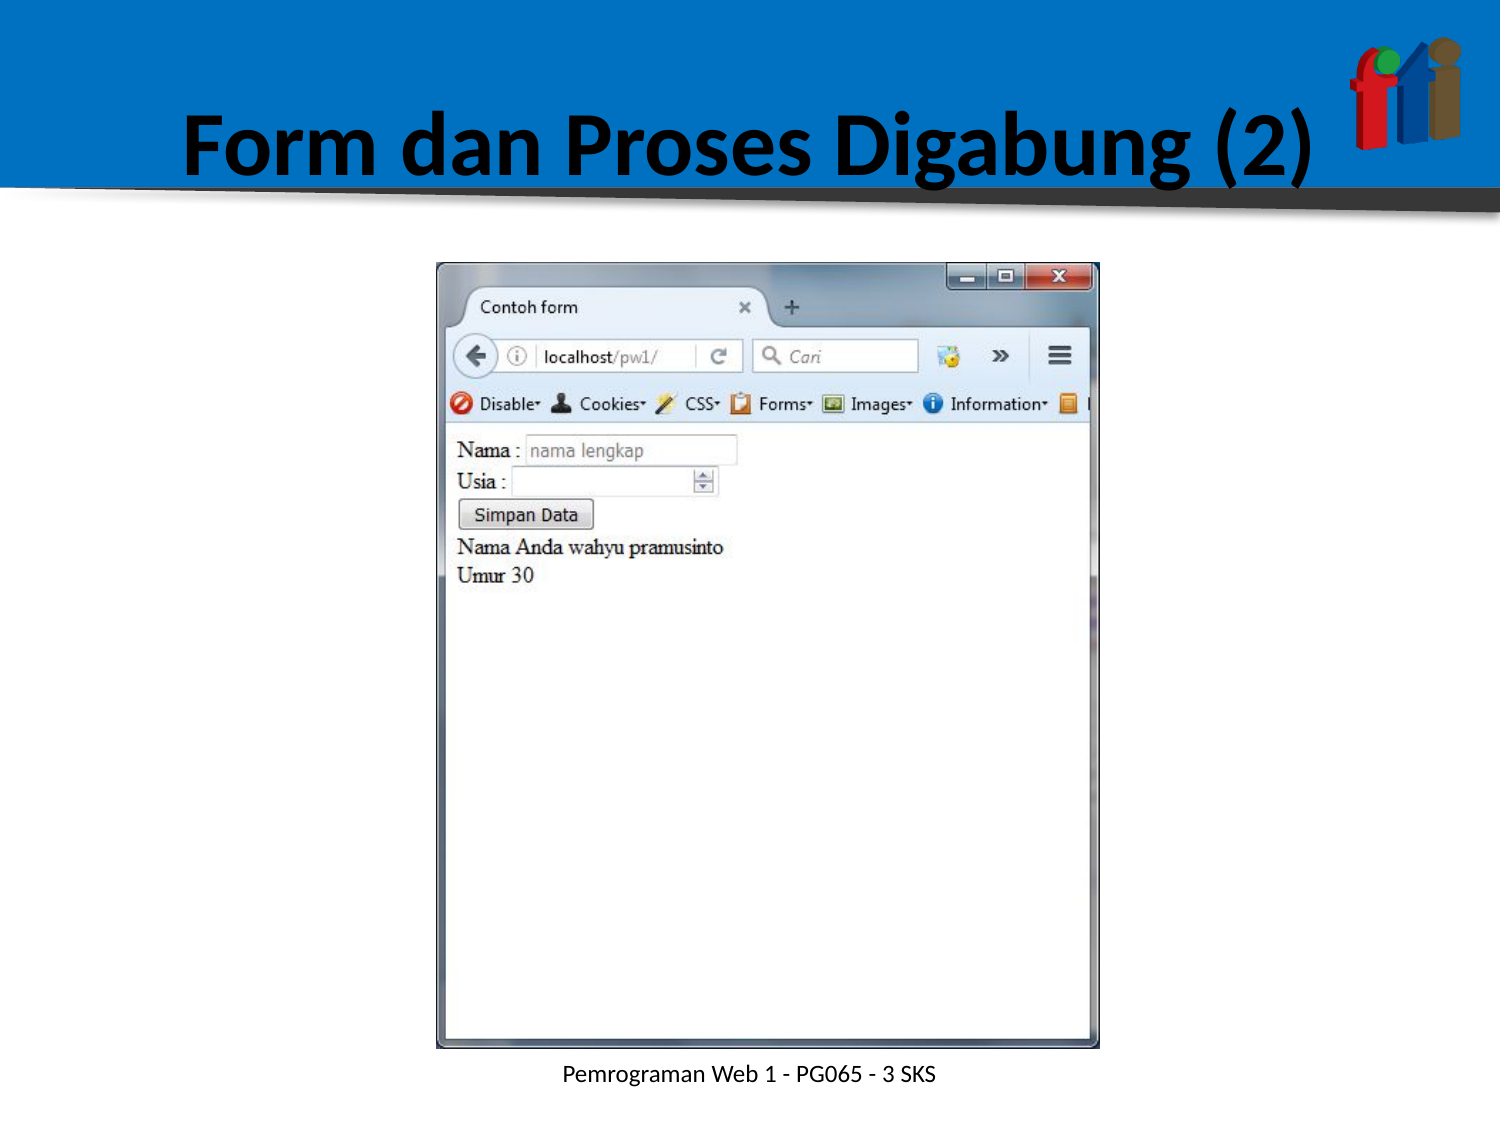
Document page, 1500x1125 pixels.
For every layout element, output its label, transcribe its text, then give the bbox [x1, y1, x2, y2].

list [436, 262, 1101, 1049]
footer Pemrograman Web 1 - PG065 - 3 SKS [512, 1057, 988, 1103]
picture [1350, 37, 1461, 150]
title Form dan Proses Digabung (2) [74, 44, 1426, 233]
